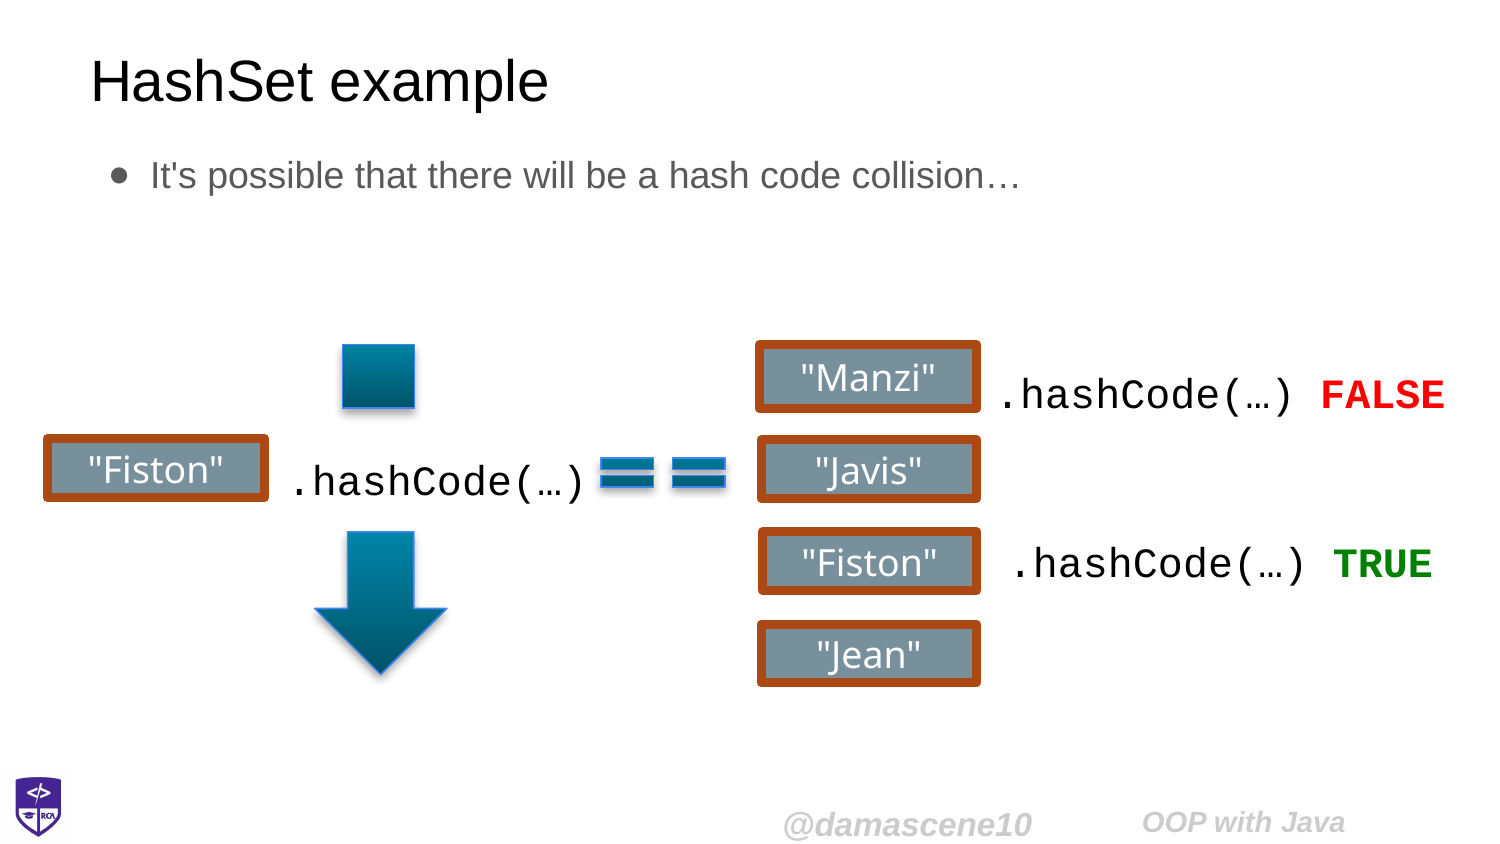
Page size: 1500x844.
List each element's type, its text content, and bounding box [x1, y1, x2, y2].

text_box "Fiston" [47, 438, 265, 498]
list It's possible that there will be a hash code collision… [75, 136, 1425, 555]
text_box [672, 458, 726, 470]
title HashSet example [75, 25, 1425, 131]
text_box [600, 475, 654, 488]
text_box [314, 531, 447, 675]
text_box "Fiston" [762, 531, 977, 591]
text_box "Javis" [761, 439, 977, 499]
text_box [672, 475, 726, 488]
text_box "Manzi" [759, 344, 977, 409]
text_box .hashCode(…) [271, 446, 606, 512]
text_box .hashCode(…) TRUE [992, 528, 1453, 594]
text_box [600, 458, 654, 470]
picture [0, 767, 76, 844]
text_box [342, 344, 415, 409]
text_box "Jean" [761, 624, 977, 683]
text_box .hashCode(…) FALSE [980, 359, 1465, 425]
